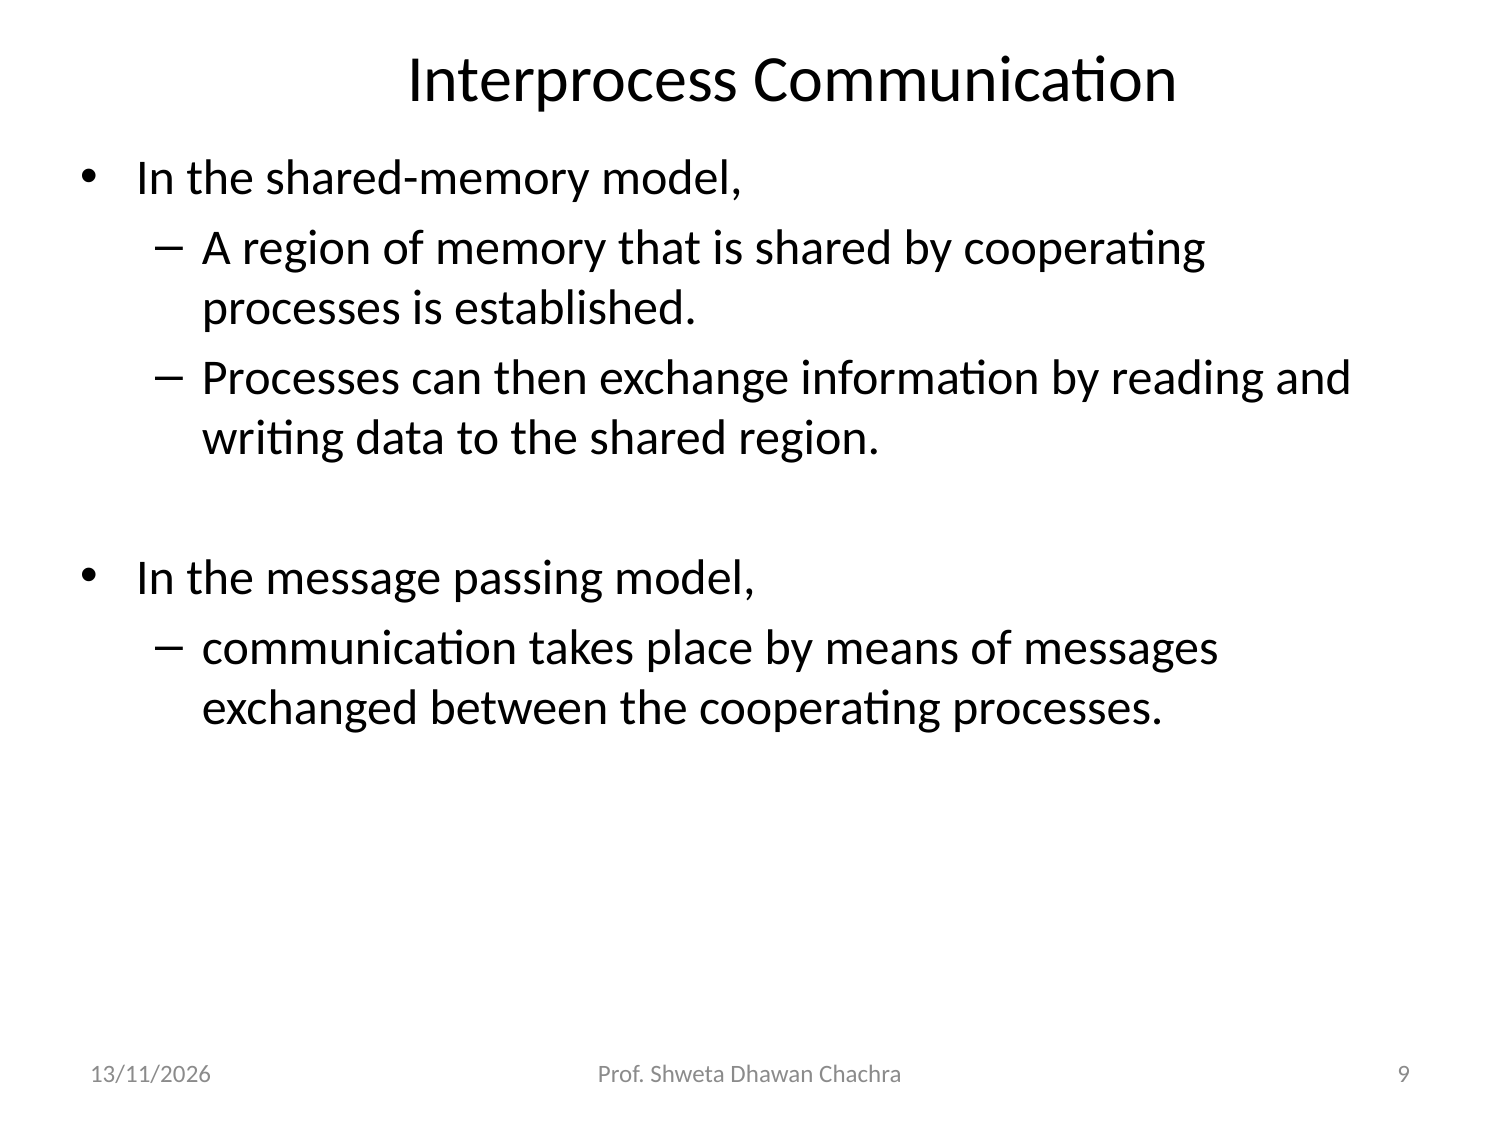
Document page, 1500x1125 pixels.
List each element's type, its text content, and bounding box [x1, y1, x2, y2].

footer Prof. Shweta Dhawan Chachra [512, 1042, 988, 1103]
list In the shared-memory model, A region of memory that is shared by cooperating processes is established. Processes can then exchange information by reading and writing data to the shared region. In the message passing model, communication takes place by means of messages exchanged between the cooperating processes. [64, 137, 1424, 881]
slide_number 9 [1074, 1042, 1425, 1103]
title Interprocess Communication [161, 27, 1425, 123]
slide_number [75, 1042, 425, 1103]
